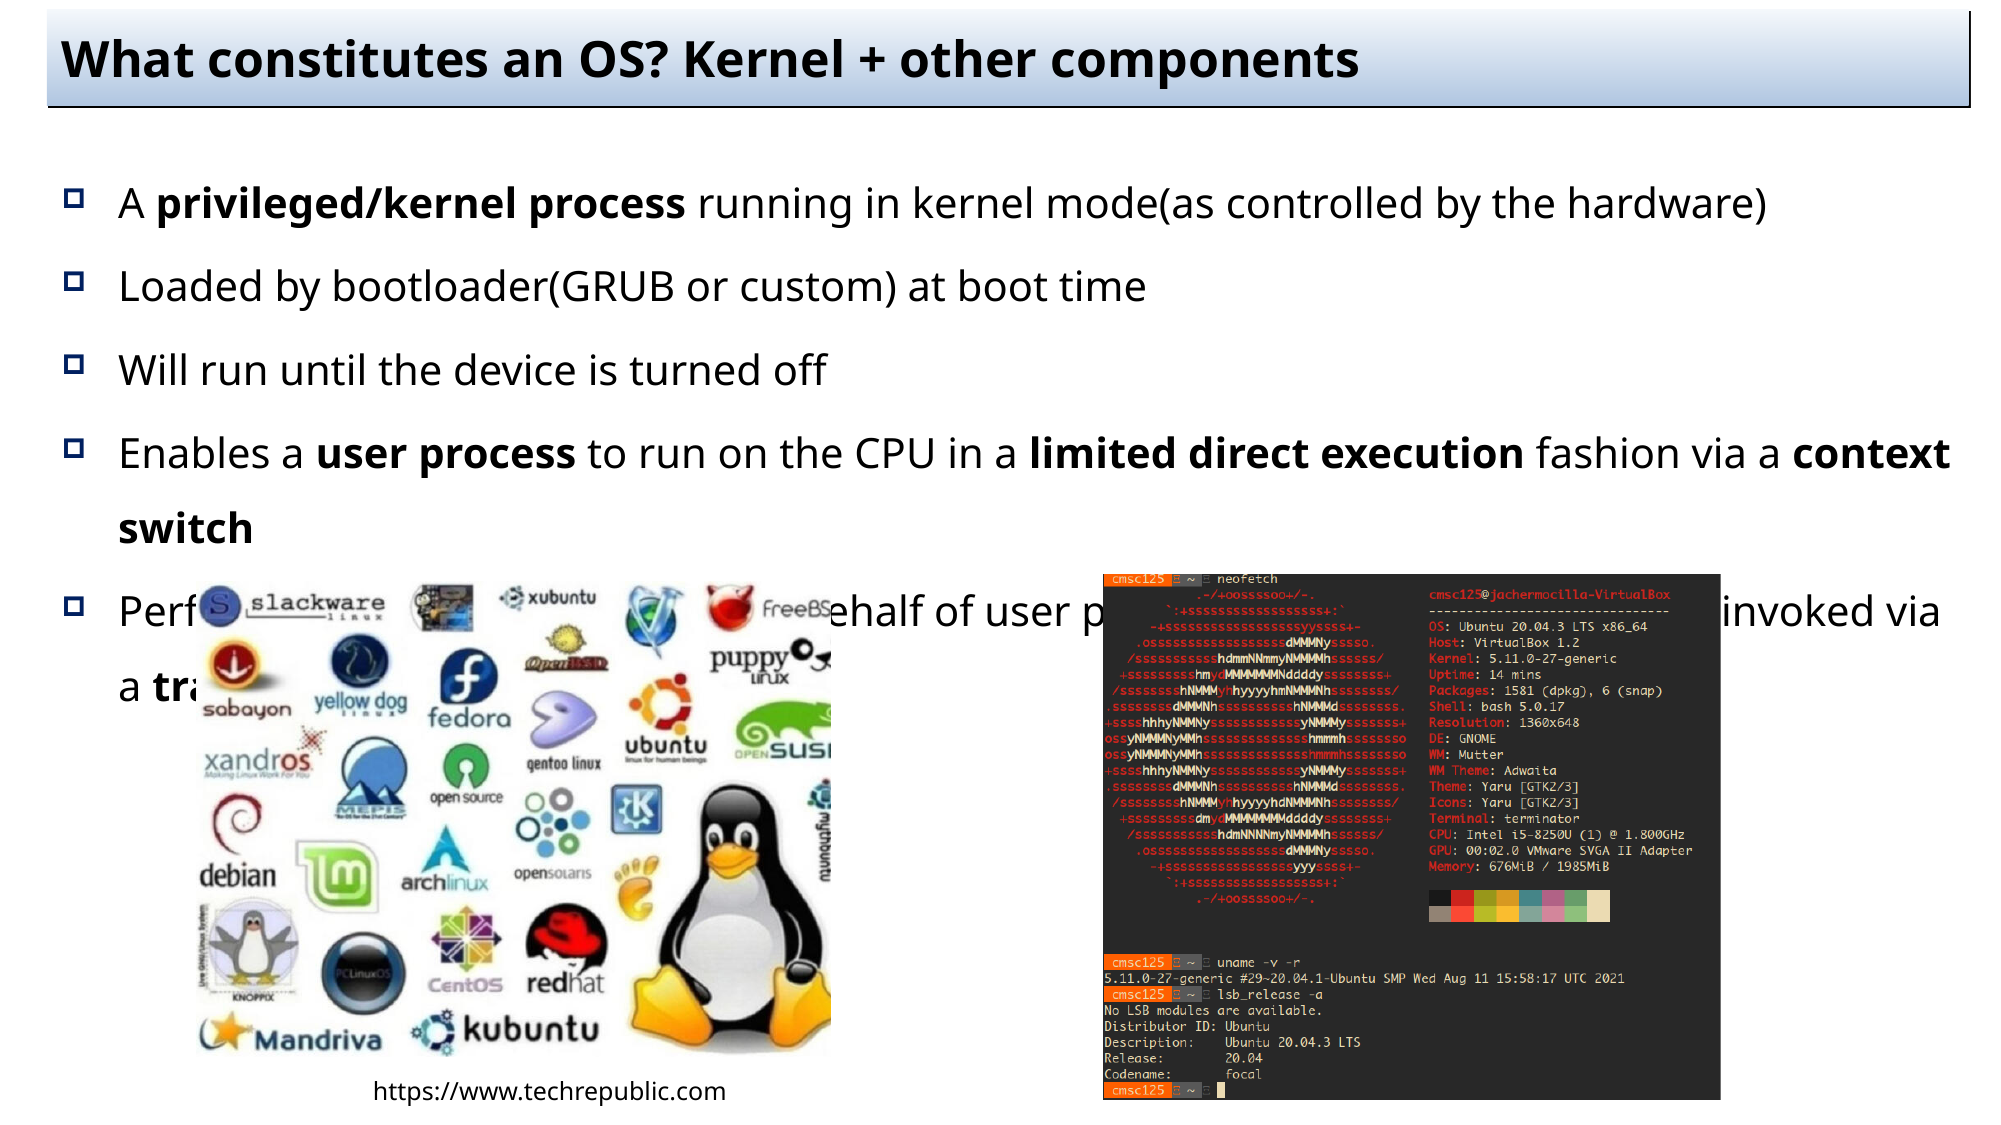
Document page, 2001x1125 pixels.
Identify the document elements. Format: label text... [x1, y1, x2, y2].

title What constitutes an OS? Kernel + other components [46, 8, 1969, 106]
text_box https://www.techrepublic.com [358, 1068, 784, 1113]
picture [196, 580, 831, 1058]
list A privileged/kernel process running in kernel mode(as controlled by the hardware) Loaded by bootloader(GRUB or custom) at boot time Will run until the device is turned off Enables a user process to run on the CPU in a limited direct execution fashion via a context switch Performs privileged operations on behalf of user processes through system calls invoked via a trap instruction [46, 144, 1969, 1048]
picture [1102, 573, 1721, 1100]
